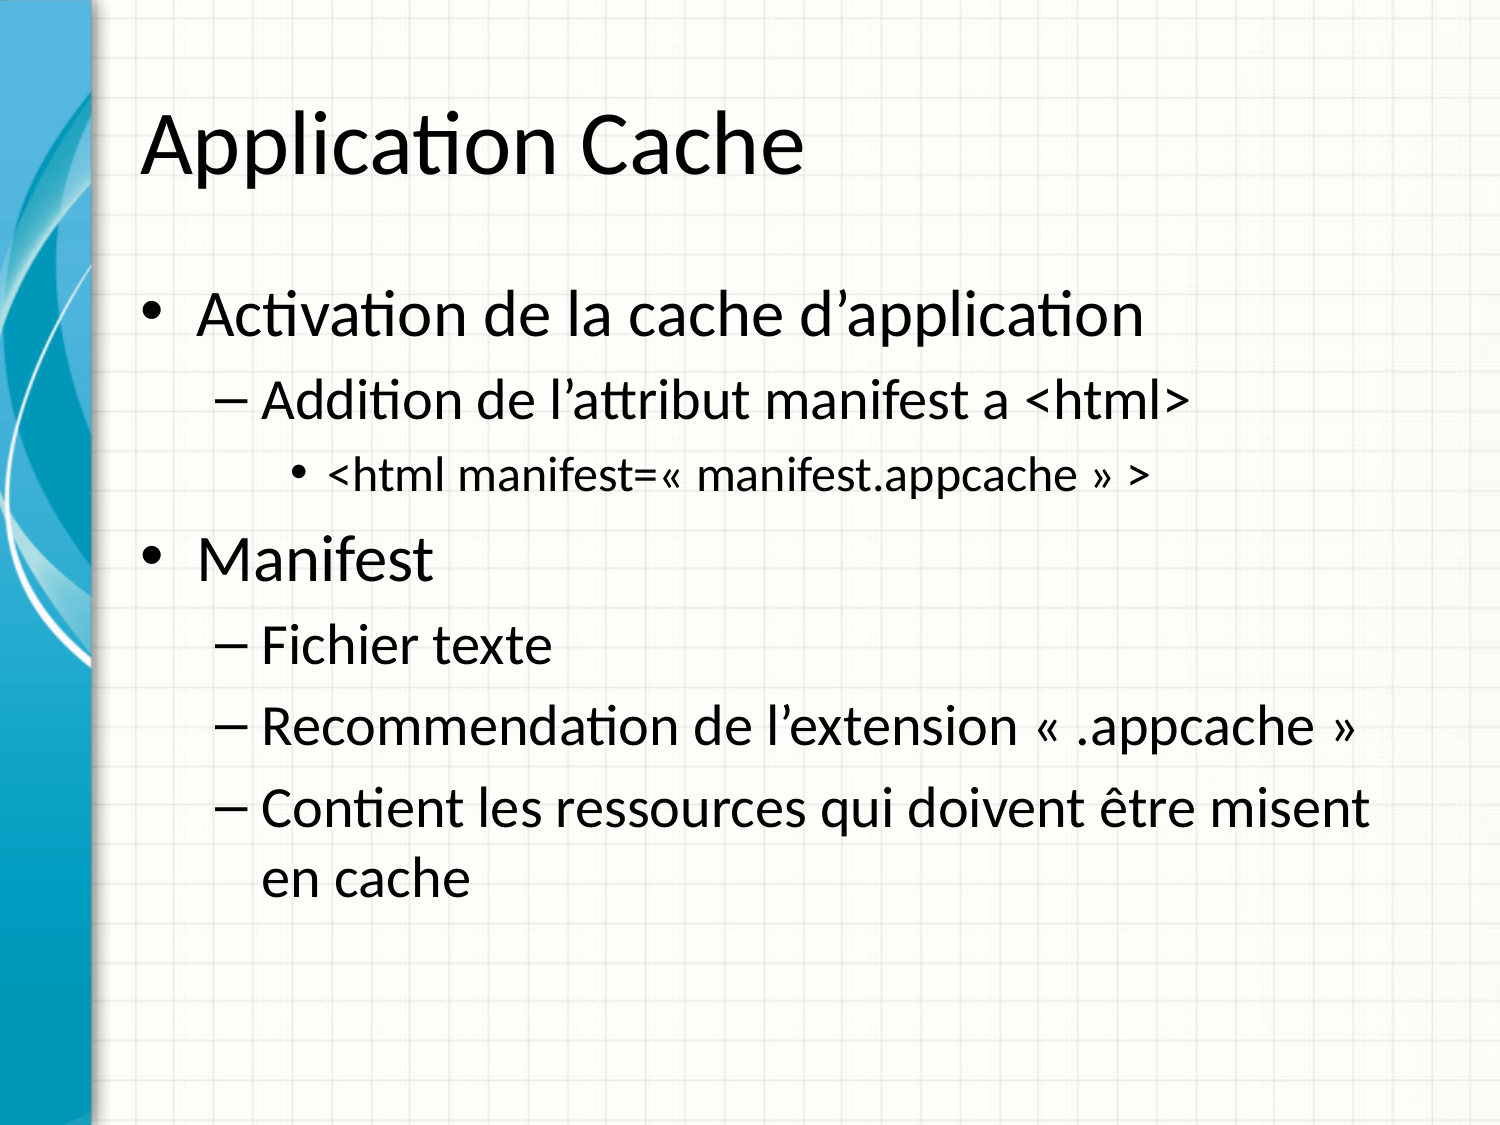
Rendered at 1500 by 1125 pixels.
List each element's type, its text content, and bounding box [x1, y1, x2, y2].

title Application Cache [125, 44, 1450, 232]
picture [0, 0, 1500, 1125]
list Activation de la cache d’application Addition de l’attribut manifest a <html> <html manifest=« manifest.appcache » > Manifest Fichier texte Recommendation de l’extension « .appcache » Contient les ressources qui doivent être misent en cache [125, 261, 1450, 1063]
